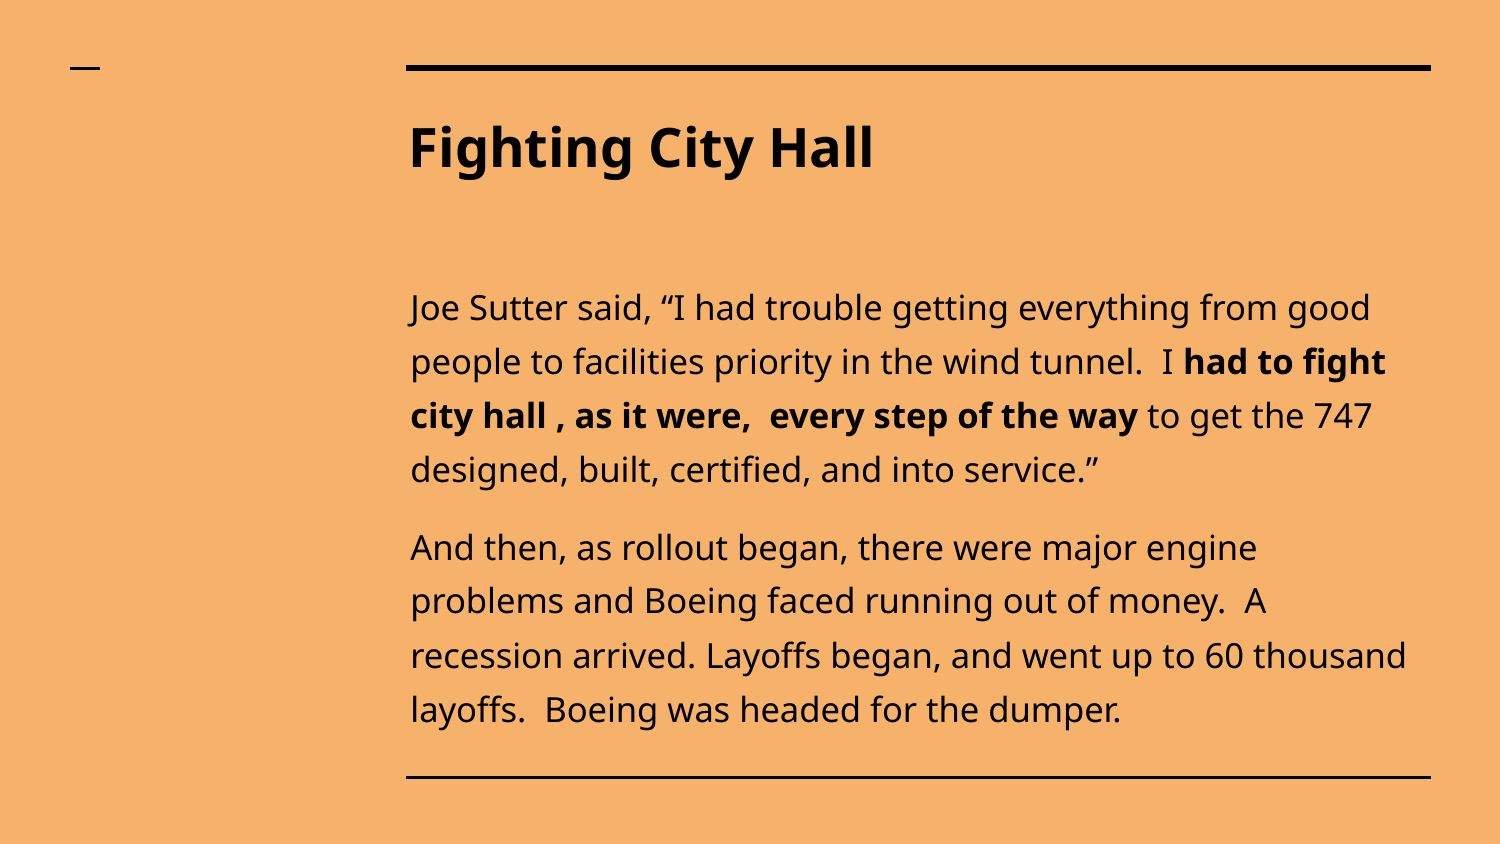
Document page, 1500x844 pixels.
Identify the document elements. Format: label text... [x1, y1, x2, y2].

list Joe Sutter said, “I had trouble getting everything from good people to facilities priority in the wind tunnel. I had to fight city hall , as it were, every step of the way to get the 747 designed, built, certified, and into service.” And then, as rollout began, there were major engine problems and Boeing faced running out of money. A recession arrived. Layoffs began, and went up to 60 thousand layoffs. Boeing was headed for the dumper. [395, 261, 1433, 755]
title Fighting City Hall [393, 94, 1431, 199]
